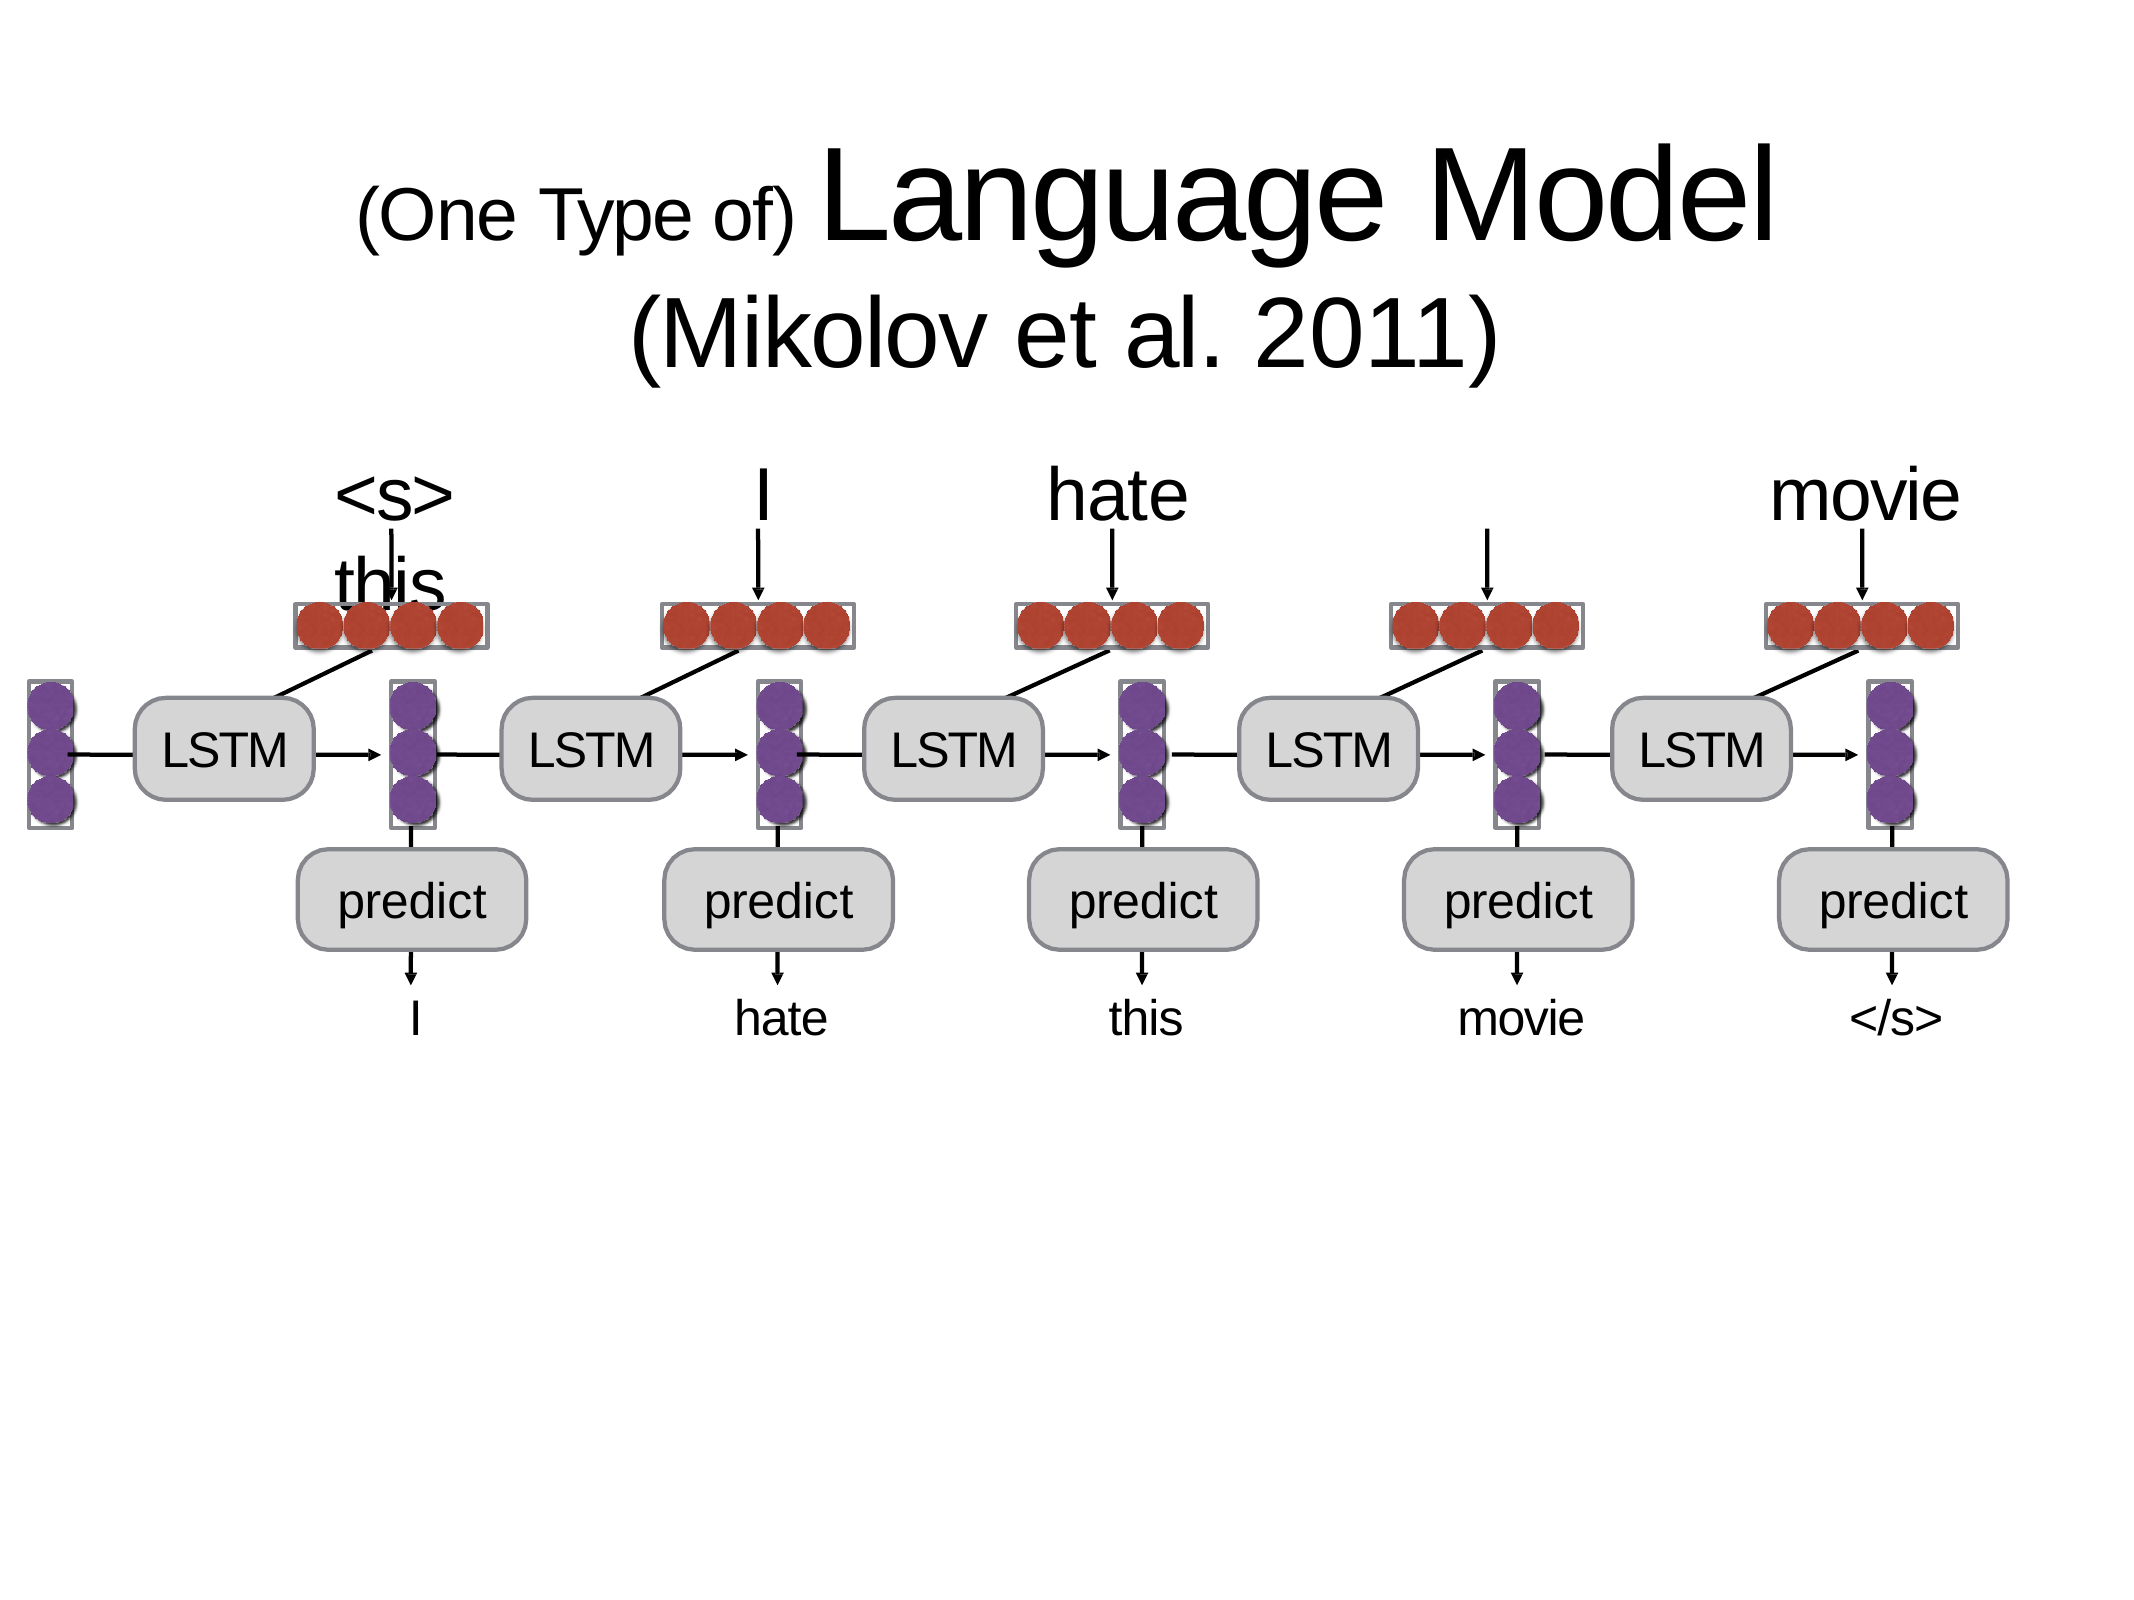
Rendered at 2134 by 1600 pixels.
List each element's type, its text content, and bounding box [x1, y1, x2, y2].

text_box [1526, 600, 1585, 659]
text_box [656, 626, 703, 659]
text_box [271, 659, 360, 697]
title (One Type of) Language Model [353, 104, 1780, 374]
text_box [1532, 602, 1579, 649]
text_box [389, 729, 436, 774]
text_box [1486, 626, 1526, 649]
text_box [681, 748, 748, 762]
text_box [383, 600, 430, 659]
text_box [710, 626, 750, 649]
text_box [1493, 682, 1541, 727]
text_box [1515, 826, 1520, 849]
text_box [664, 849, 894, 950]
text_box [297, 849, 527, 950]
text_box [797, 626, 856, 659]
text_box [404, 950, 418, 983]
text_box [1492, 727, 1548, 774]
text_box LSTM [159, 715, 290, 778]
text_box [1432, 626, 1479, 659]
text_box [757, 626, 797, 649]
text_box [1118, 776, 1166, 823]
text_box [1057, 626, 1104, 659]
text_box [67, 752, 134, 757]
text_box [1865, 774, 1921, 830]
text_box [1118, 729, 1166, 774]
text_box [1492, 681, 1548, 727]
text_box [864, 697, 1043, 800]
text_box [1043, 748, 1111, 762]
text_box this [1106, 983, 1186, 1046]
text_box [1135, 950, 1149, 983]
text_box [27, 729, 74, 774]
text_box [290, 600, 337, 659]
text_box [1861, 602, 1901, 649]
text_box predict [701, 866, 856, 929]
text_box <s> I hate this [332, 443, 1549, 626]
text_box (Mikolov et al. 2011) [626, 265, 1508, 388]
text_box [389, 682, 436, 727]
text_box [703, 626, 750, 659]
text_box [756, 776, 803, 823]
text_box [755, 727, 811, 774]
text_box [1029, 849, 1258, 950]
text_box [337, 600, 383, 659]
text_box [1612, 697, 1791, 800]
text_box [1117, 681, 1173, 727]
text_box movie [1767, 443, 1963, 536]
text_box [756, 682, 803, 727]
text_box [1117, 774, 1173, 830]
text_box [756, 729, 803, 774]
text_box [803, 626, 850, 649]
text_box [1386, 626, 1432, 659]
text_box [1111, 626, 1151, 649]
text_box [1404, 849, 1633, 950]
text_box [430, 600, 489, 659]
text_box [27, 682, 74, 727]
text_box [1855, 528, 1869, 601]
text_box [1392, 626, 1432, 649]
text_box [1140, 826, 1145, 849]
text_box LSTM [1636, 715, 1767, 778]
text_box I [406, 983, 423, 1046]
text_box [437, 602, 484, 649]
text_box [388, 681, 444, 727]
text_box [134, 697, 314, 800]
text_box [1901, 600, 1960, 659]
text_box [1510, 950, 1524, 983]
text_box [1767, 602, 1807, 649]
text_box [343, 602, 383, 649]
text_box [1890, 826, 1895, 849]
text_box [1779, 849, 2008, 950]
text_box [27, 776, 74, 823]
text_box predict [1816, 866, 1971, 929]
text_box [1104, 626, 1151, 659]
text_box [25, 681, 81, 727]
text_box [1866, 682, 1914, 727]
text_box [1807, 600, 1854, 659]
text_box [1157, 626, 1204, 649]
text_box [1854, 600, 1901, 659]
text_box [796, 752, 864, 757]
text_box [1751, 659, 1845, 697]
text_box </s> [1847, 983, 1945, 1046]
text_box predict [1066, 866, 1220, 929]
text_box predict [335, 866, 489, 929]
text_box [389, 776, 436, 823]
text_box [1439, 626, 1479, 649]
text_box [1866, 729, 1914, 774]
text_box [750, 626, 797, 659]
text_box [1117, 727, 1173, 774]
text_box [637, 659, 726, 697]
text_box [1544, 752, 1612, 757]
text_box [1064, 626, 1104, 649]
text_box [385, 528, 398, 601]
text_box [1118, 682, 1166, 727]
text_box LSTM [888, 715, 1019, 778]
text_box [314, 748, 382, 762]
text_box [388, 727, 444, 774]
text_box [501, 697, 681, 800]
text_box [1479, 626, 1526, 659]
text_box [1376, 659, 1470, 697]
text_box [1151, 626, 1210, 659]
text_box [755, 681, 811, 727]
text_box [1885, 950, 1899, 983]
text_box [1865, 727, 1921, 774]
text_box [1239, 697, 1418, 800]
text_box [1907, 602, 1954, 649]
text_box [1791, 748, 1859, 762]
text_box [25, 727, 81, 774]
text_box [25, 774, 81, 830]
text_box [1017, 626, 1057, 649]
text_box predict [1441, 866, 1596, 929]
text_box [390, 602, 430, 649]
text_box [775, 826, 780, 849]
text_box [755, 774, 811, 830]
text_box [1002, 659, 1096, 697]
text_box [1493, 776, 1541, 823]
text_box [1866, 776, 1914, 823]
text_box [1493, 729, 1541, 774]
text_box [388, 774, 444, 830]
text_box LSTM [1263, 715, 1394, 778]
text_box [771, 950, 784, 983]
text_box [444, 752, 501, 757]
text_box LSTM [525, 715, 656, 778]
text_box [1011, 626, 1057, 659]
text_box [1418, 748, 1486, 762]
text_box [1761, 600, 1807, 659]
text_box [1171, 752, 1239, 757]
text_box movie [1455, 983, 1587, 1046]
text_box [1814, 602, 1854, 649]
text_box [296, 602, 337, 649]
text_box [663, 626, 703, 649]
text_box [1865, 681, 1921, 727]
text_box hate [732, 983, 831, 1046]
text_box [408, 826, 414, 849]
text_box [1492, 774, 1548, 830]
